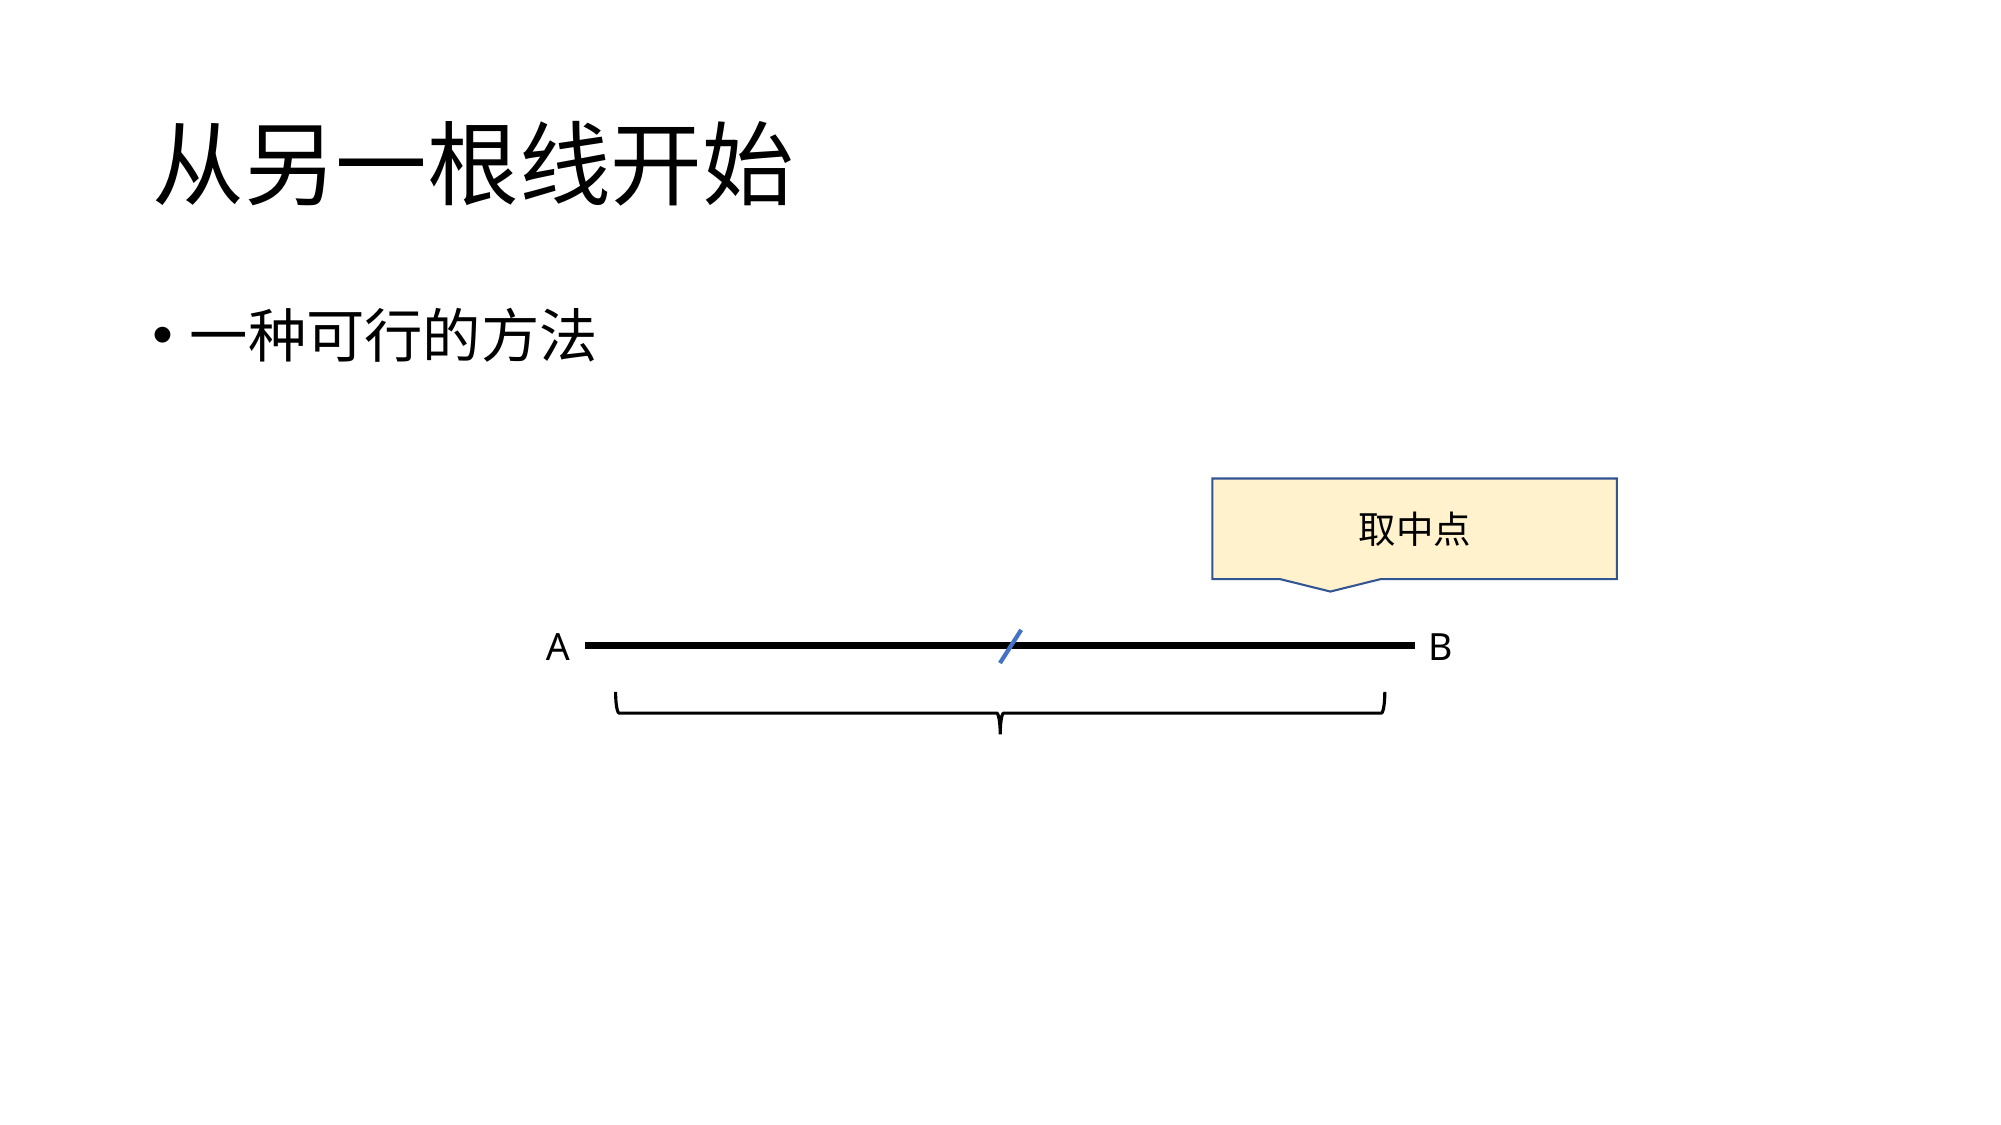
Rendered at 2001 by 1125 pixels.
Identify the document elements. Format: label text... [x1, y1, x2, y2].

text_box [615, 691, 1386, 735]
text_box 取中点 [1211, 477, 1618, 593]
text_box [999, 629, 1022, 664]
list 一种可行的方法 [137, 299, 1863, 1014]
text_box B [1413, 615, 1468, 675]
title 从另一根线开始 [137, 59, 1863, 278]
text_box A [531, 615, 585, 675]
